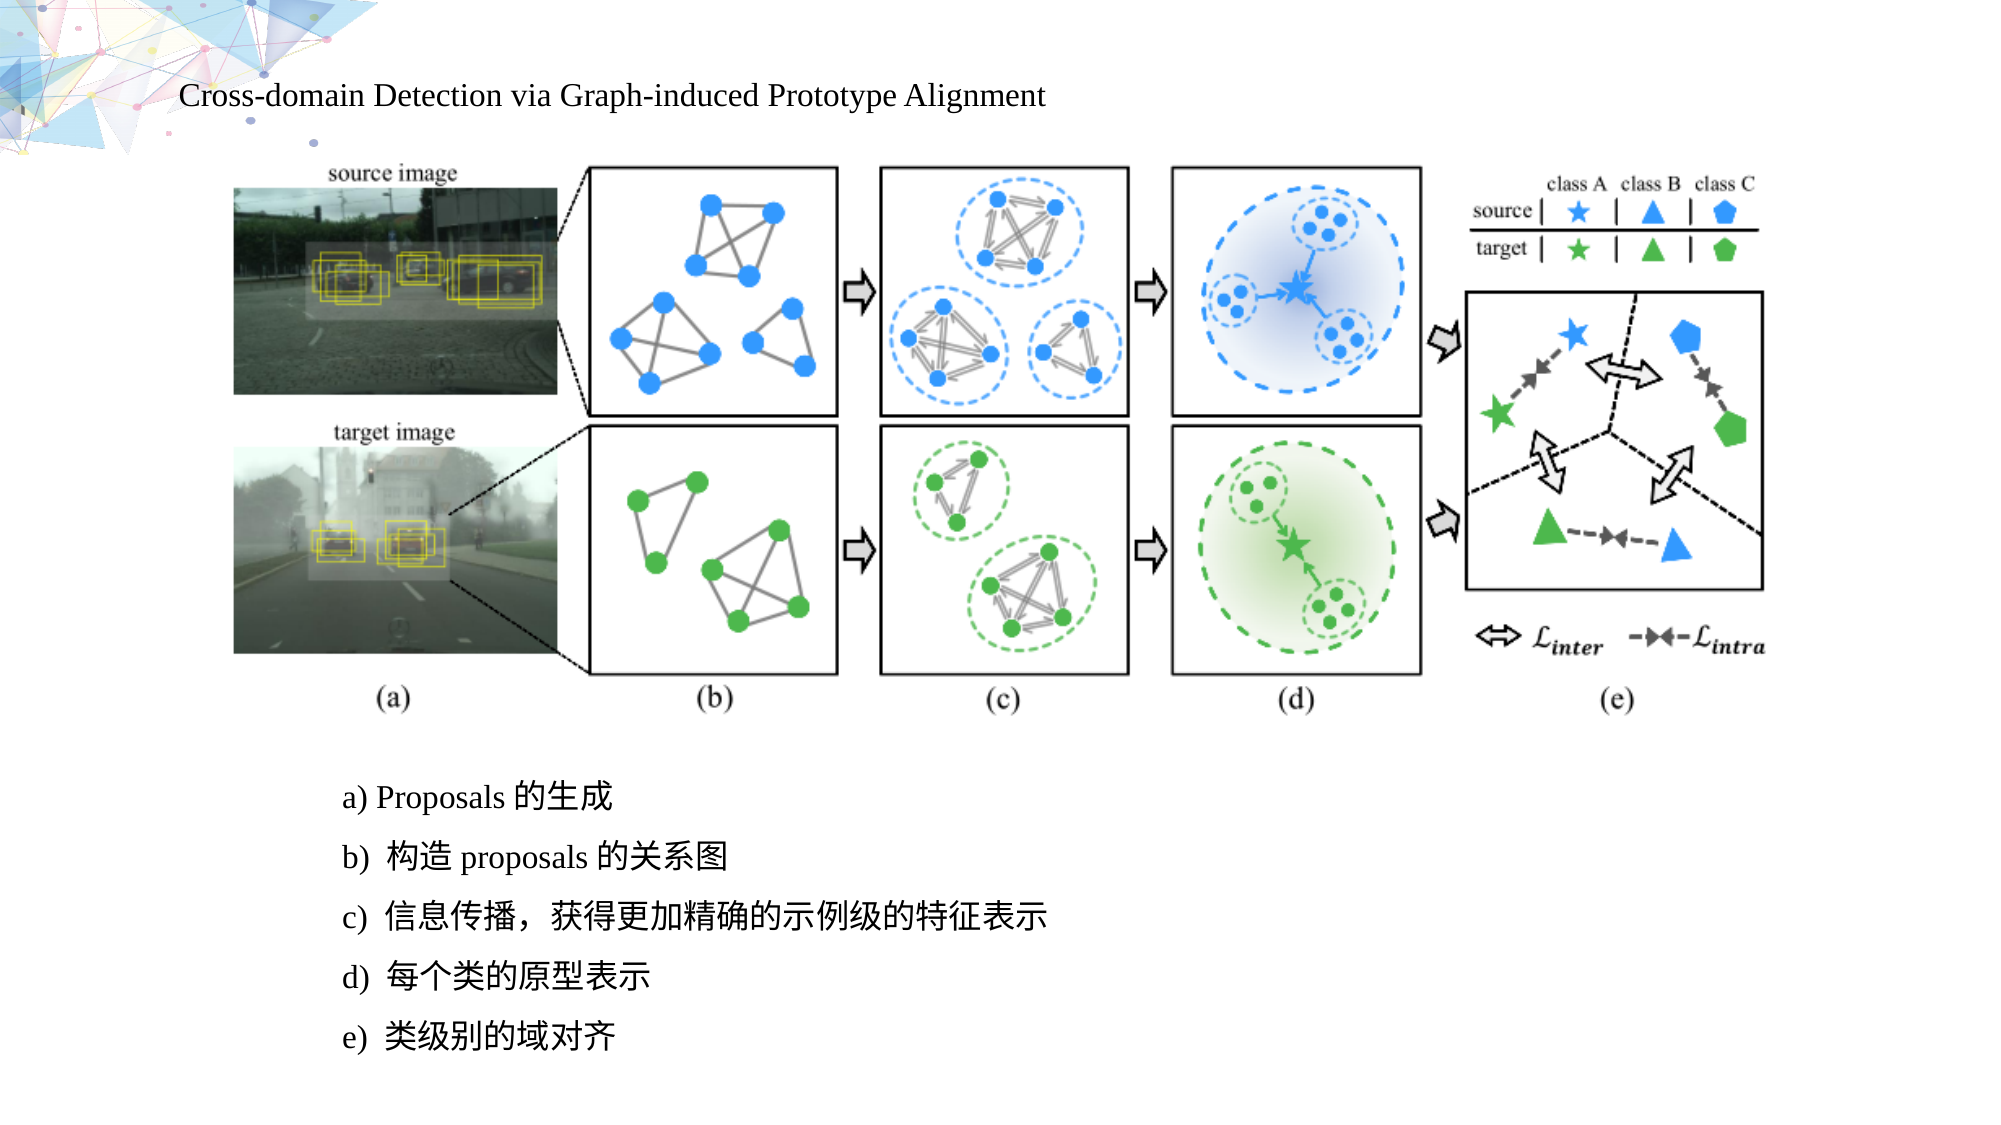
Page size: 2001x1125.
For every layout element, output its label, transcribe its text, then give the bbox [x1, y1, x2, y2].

text_box a) Proposals的生成 b) 构造proposals的关系图 c) 信息传播，获得更加精确的示例级的特征表示 d) 每个类的原型表示 e) 类级别的域对齐 [327, 748, 1065, 1063]
picture [0, 0, 1792, 717]
text_box Cross-domain Detection via Graph-induced Prototype Alignment [163, 66, 1063, 121]
